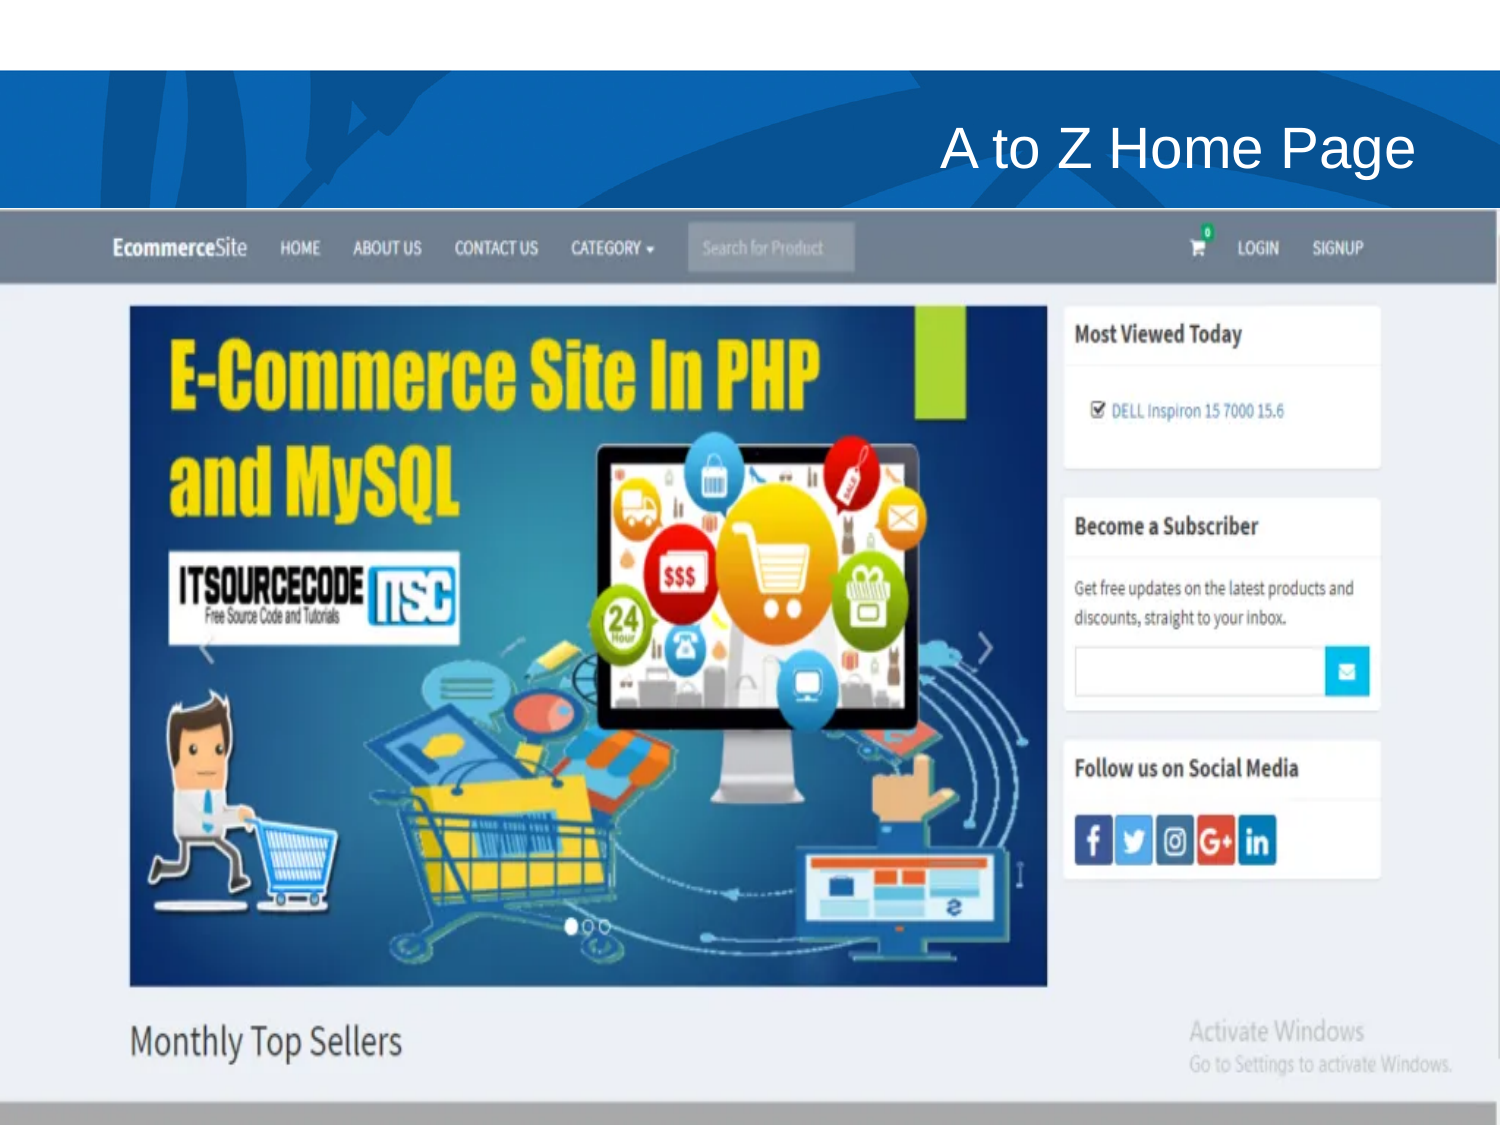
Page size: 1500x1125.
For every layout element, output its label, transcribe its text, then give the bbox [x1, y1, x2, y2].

picture [0, 70, 1500, 1125]
text_box A to Z Home Page [178, 94, 1454, 195]
